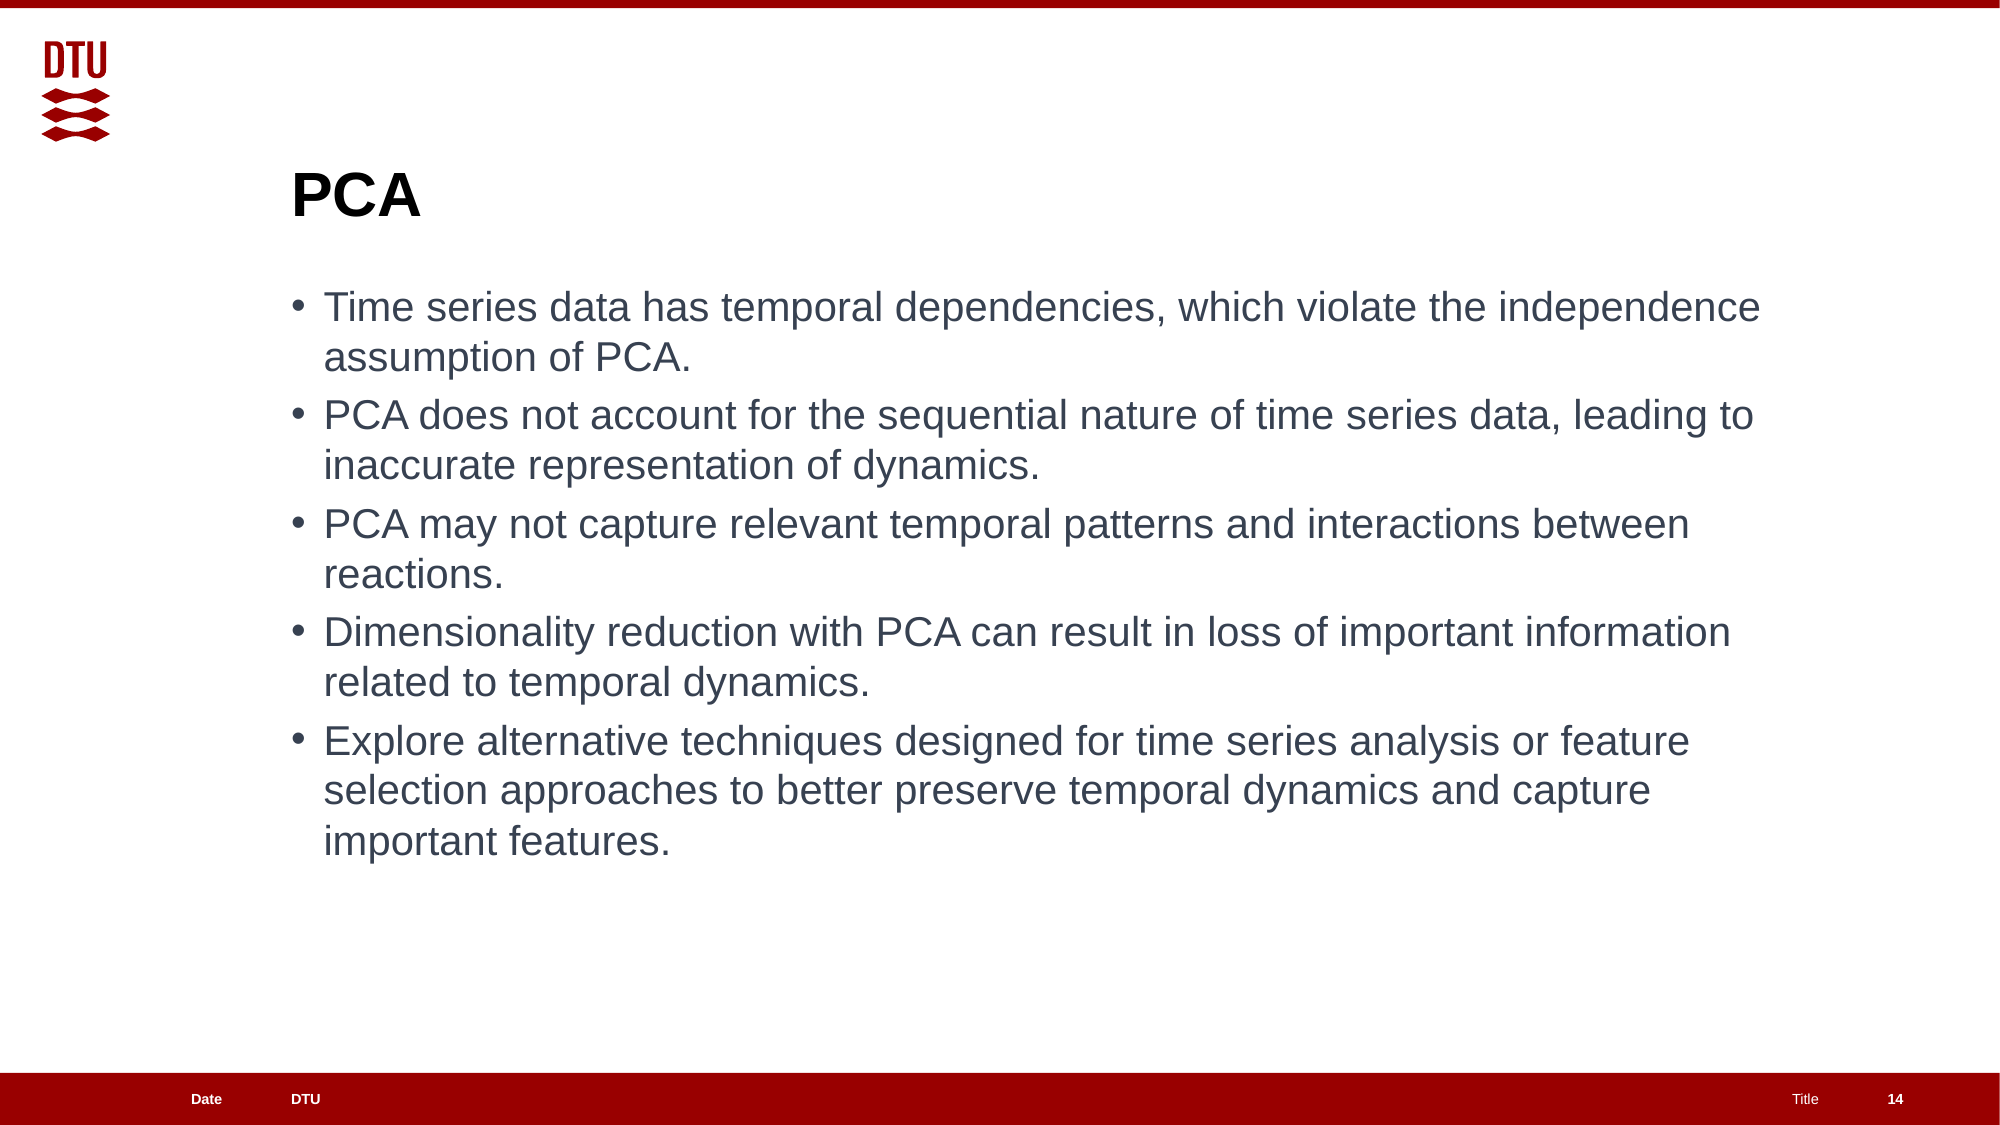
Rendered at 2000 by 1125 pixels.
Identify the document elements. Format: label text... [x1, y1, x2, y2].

slide_number 14 [1887, 1073, 1959, 1125]
list Time series data has temporal dependencies, which violate the independence assumption of PCA. PCA does not account for the sequential nature of time series data, leading to inaccurate representation of dynamics. PCA may not capture relevant temporal patterns and interactions between reactions. Dimensionality reduction with PCA can result in loss of important information related to temporal dynamics. Explore alternative techniques designed for time series analysis or feature selection approaches to better preserve temporal dynamics and capture important features. [291, 279, 1819, 1026]
title PCA [291, 69, 1819, 230]
